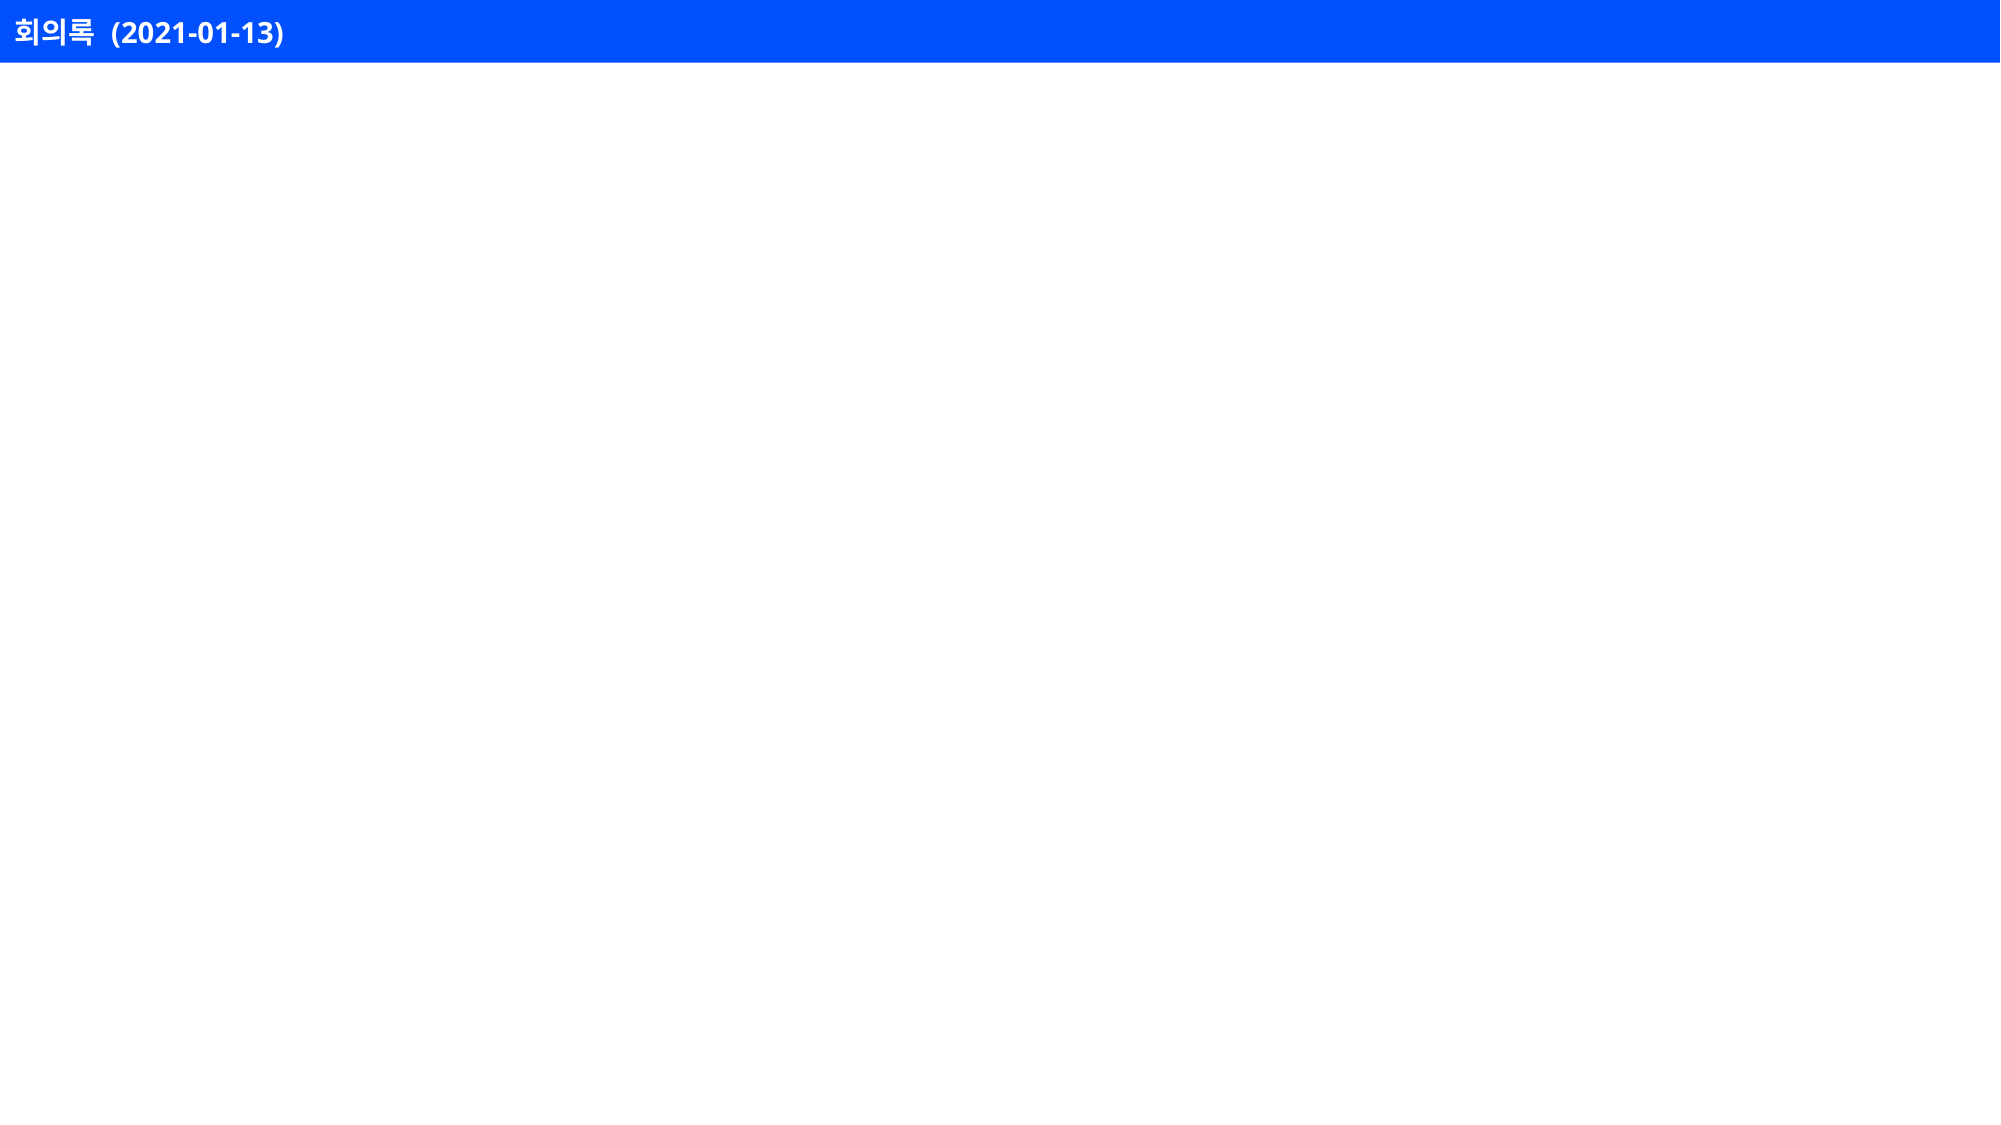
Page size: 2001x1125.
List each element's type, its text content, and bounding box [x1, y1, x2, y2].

text_box 회의록 (2021-01-13) [0, 0, 2000, 64]
